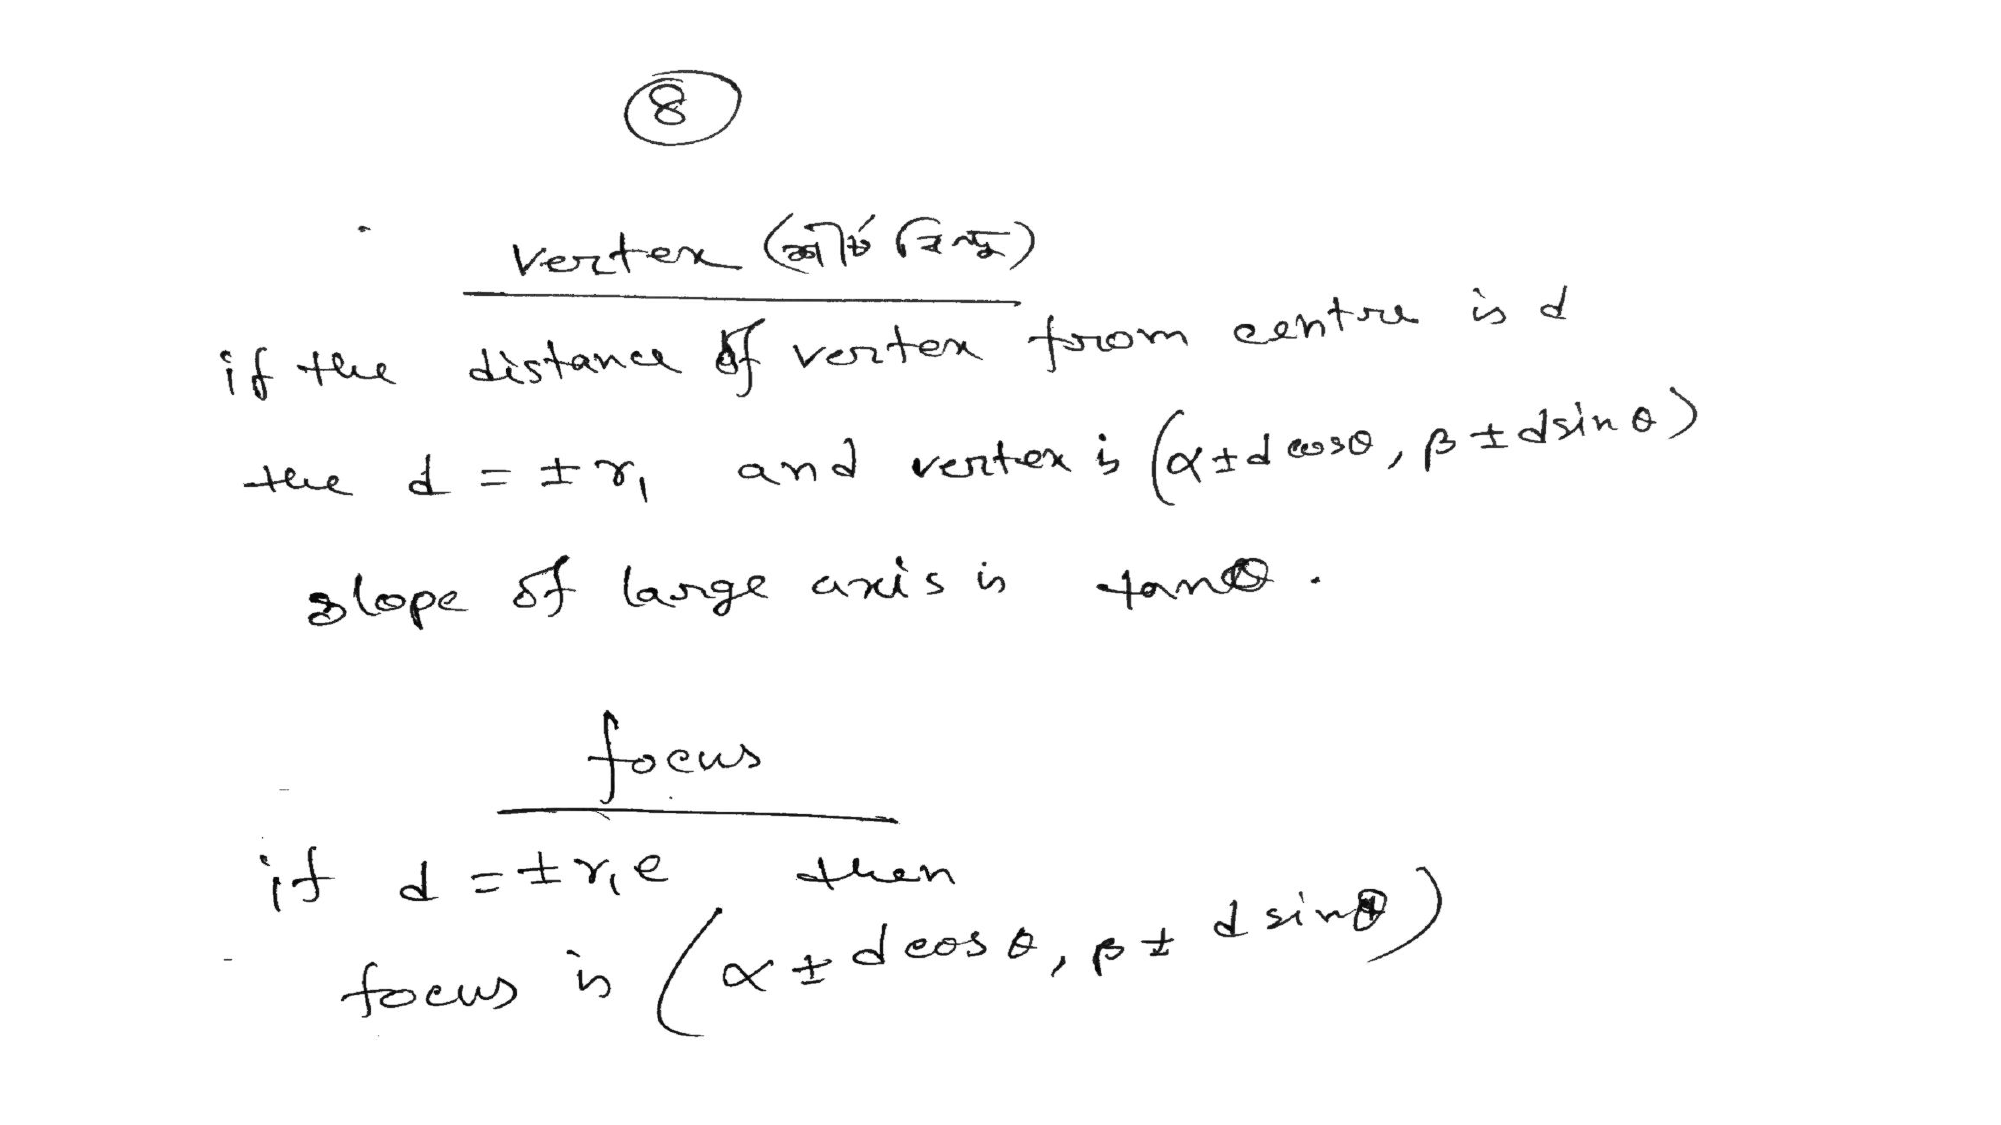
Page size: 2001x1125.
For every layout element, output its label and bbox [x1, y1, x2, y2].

list [146, 30, 1723, 1125]
